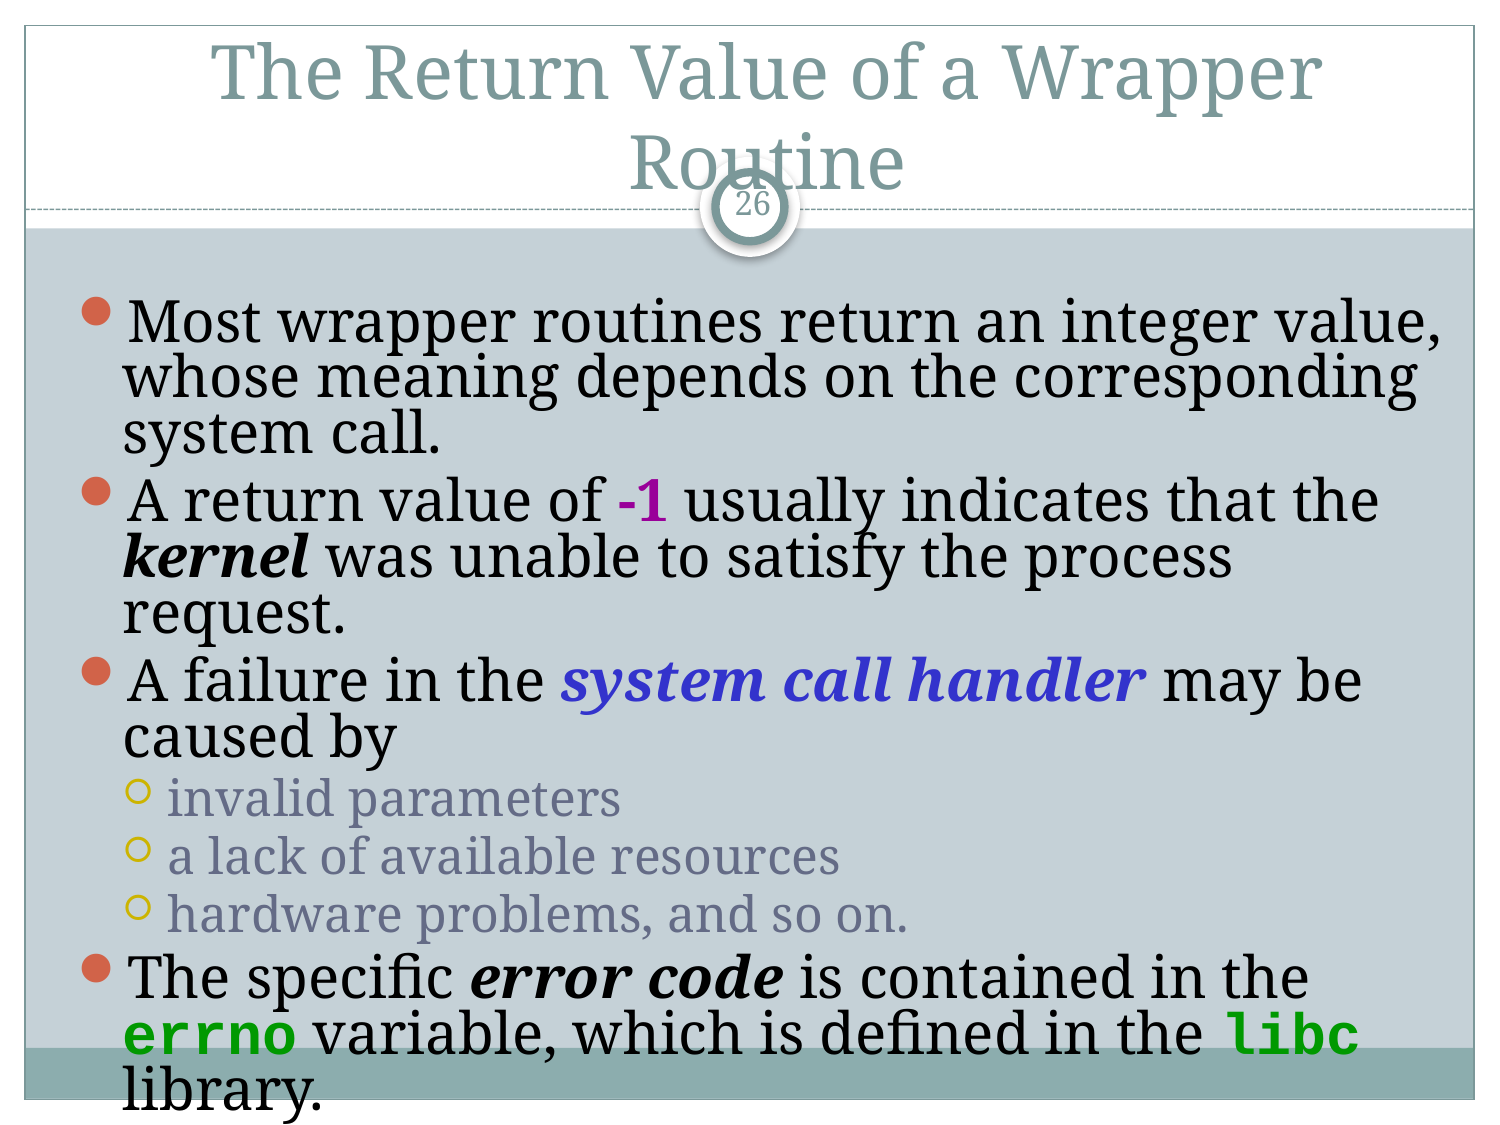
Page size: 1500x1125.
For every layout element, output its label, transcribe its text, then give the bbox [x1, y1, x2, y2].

list Most wrapper routines return an integer value, whose meaning depends on the corresponding system call. A return value of -1 usually indicates that the kernel was unable to satisfy the process request. A failure in the system call handler may be caused by invalid parameters a lack of available resources hardware problems, and so on. The specific error code is contained in the errno variable, which is defined in the libc library. [63, 289, 1471, 1071]
slide_number 26 [715, 168, 791, 241]
title The Return Value of a Wrapper Routine [76, 0, 1459, 213]
